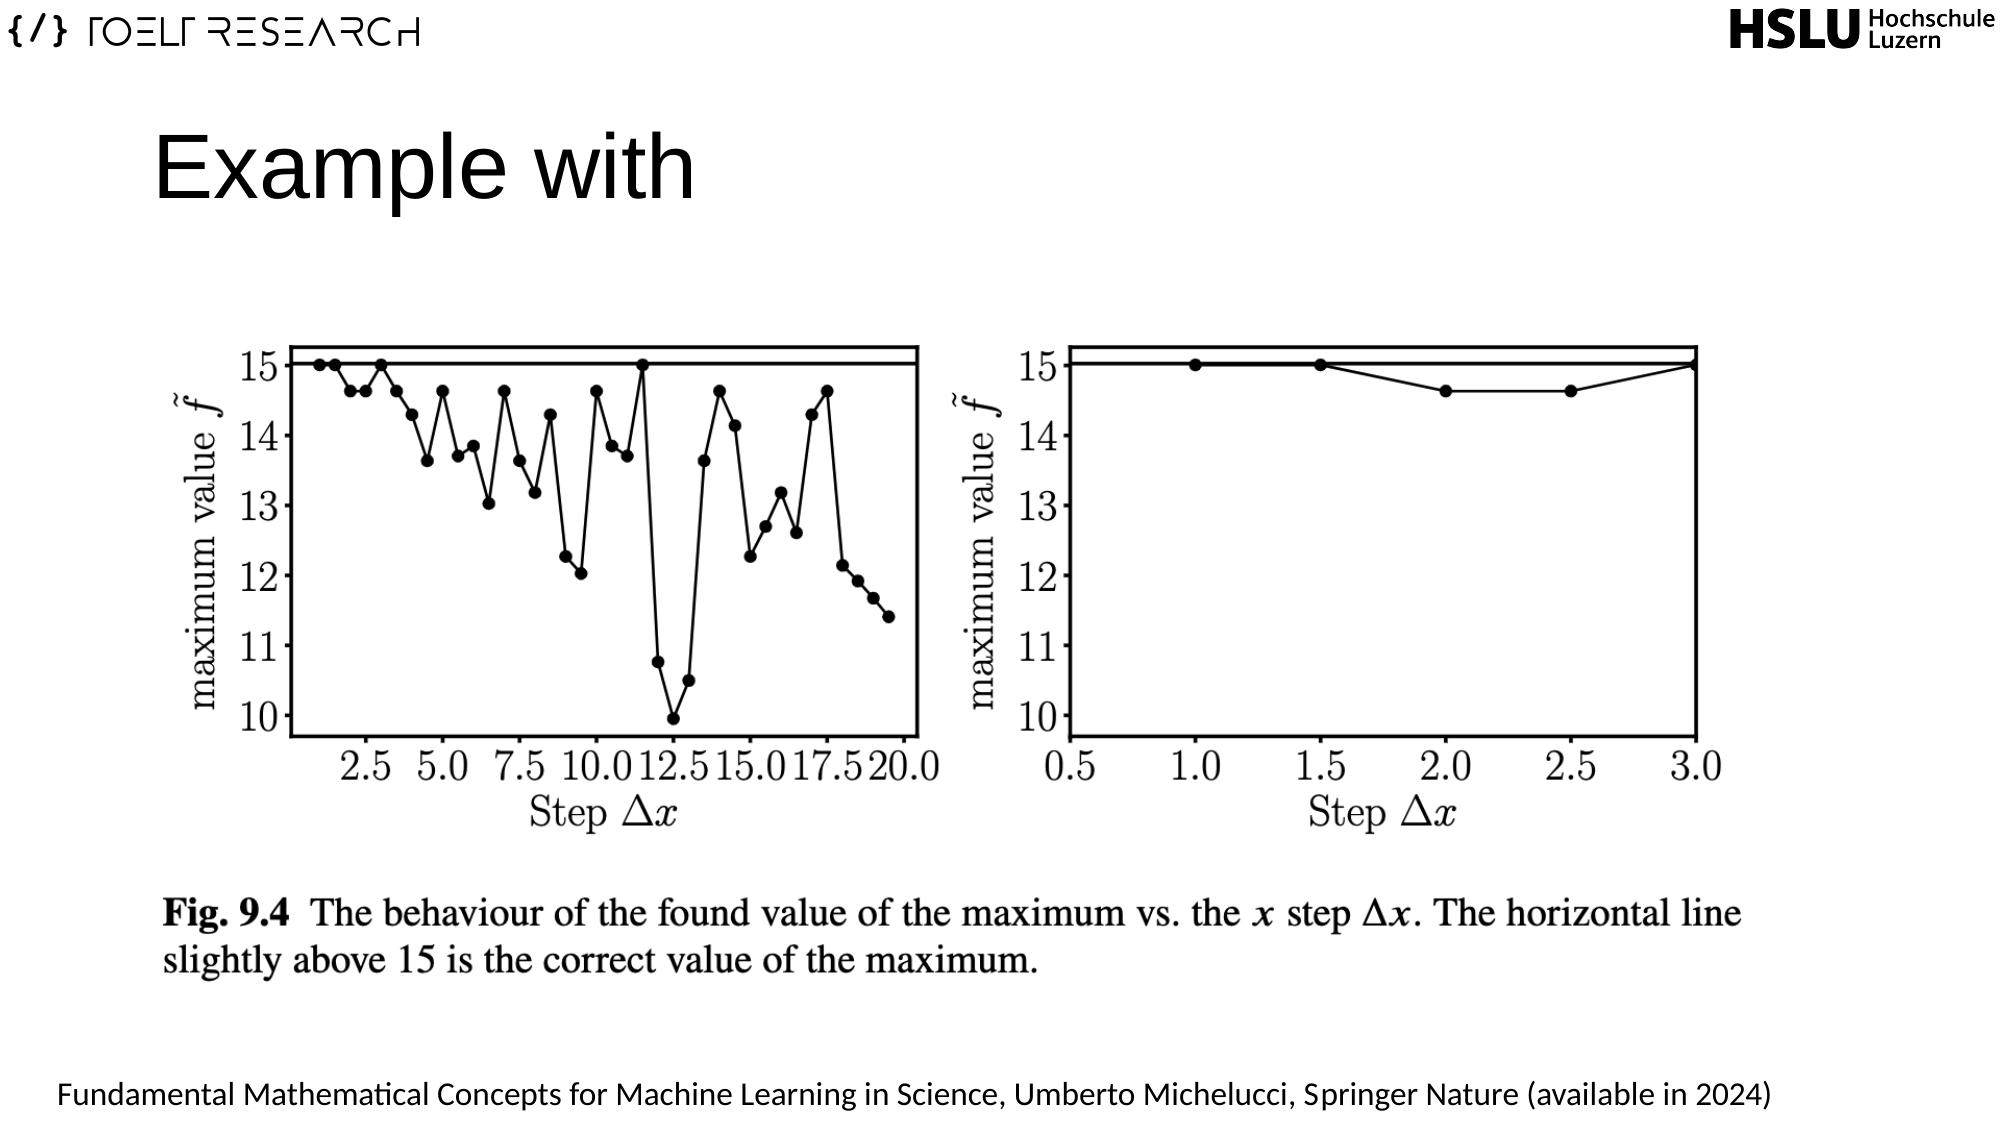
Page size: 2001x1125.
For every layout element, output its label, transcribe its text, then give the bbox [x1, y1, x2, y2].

picture [0, 0, 427, 60]
text_box Fundamental Mathematical Concepts for Machine Learning in Science, Umberto Michelucci, Springer Nature (available in 2024) [42, 1065, 1958, 1120]
picture [115, 295, 1768, 1010]
picture [1730, 8, 1995, 49]
